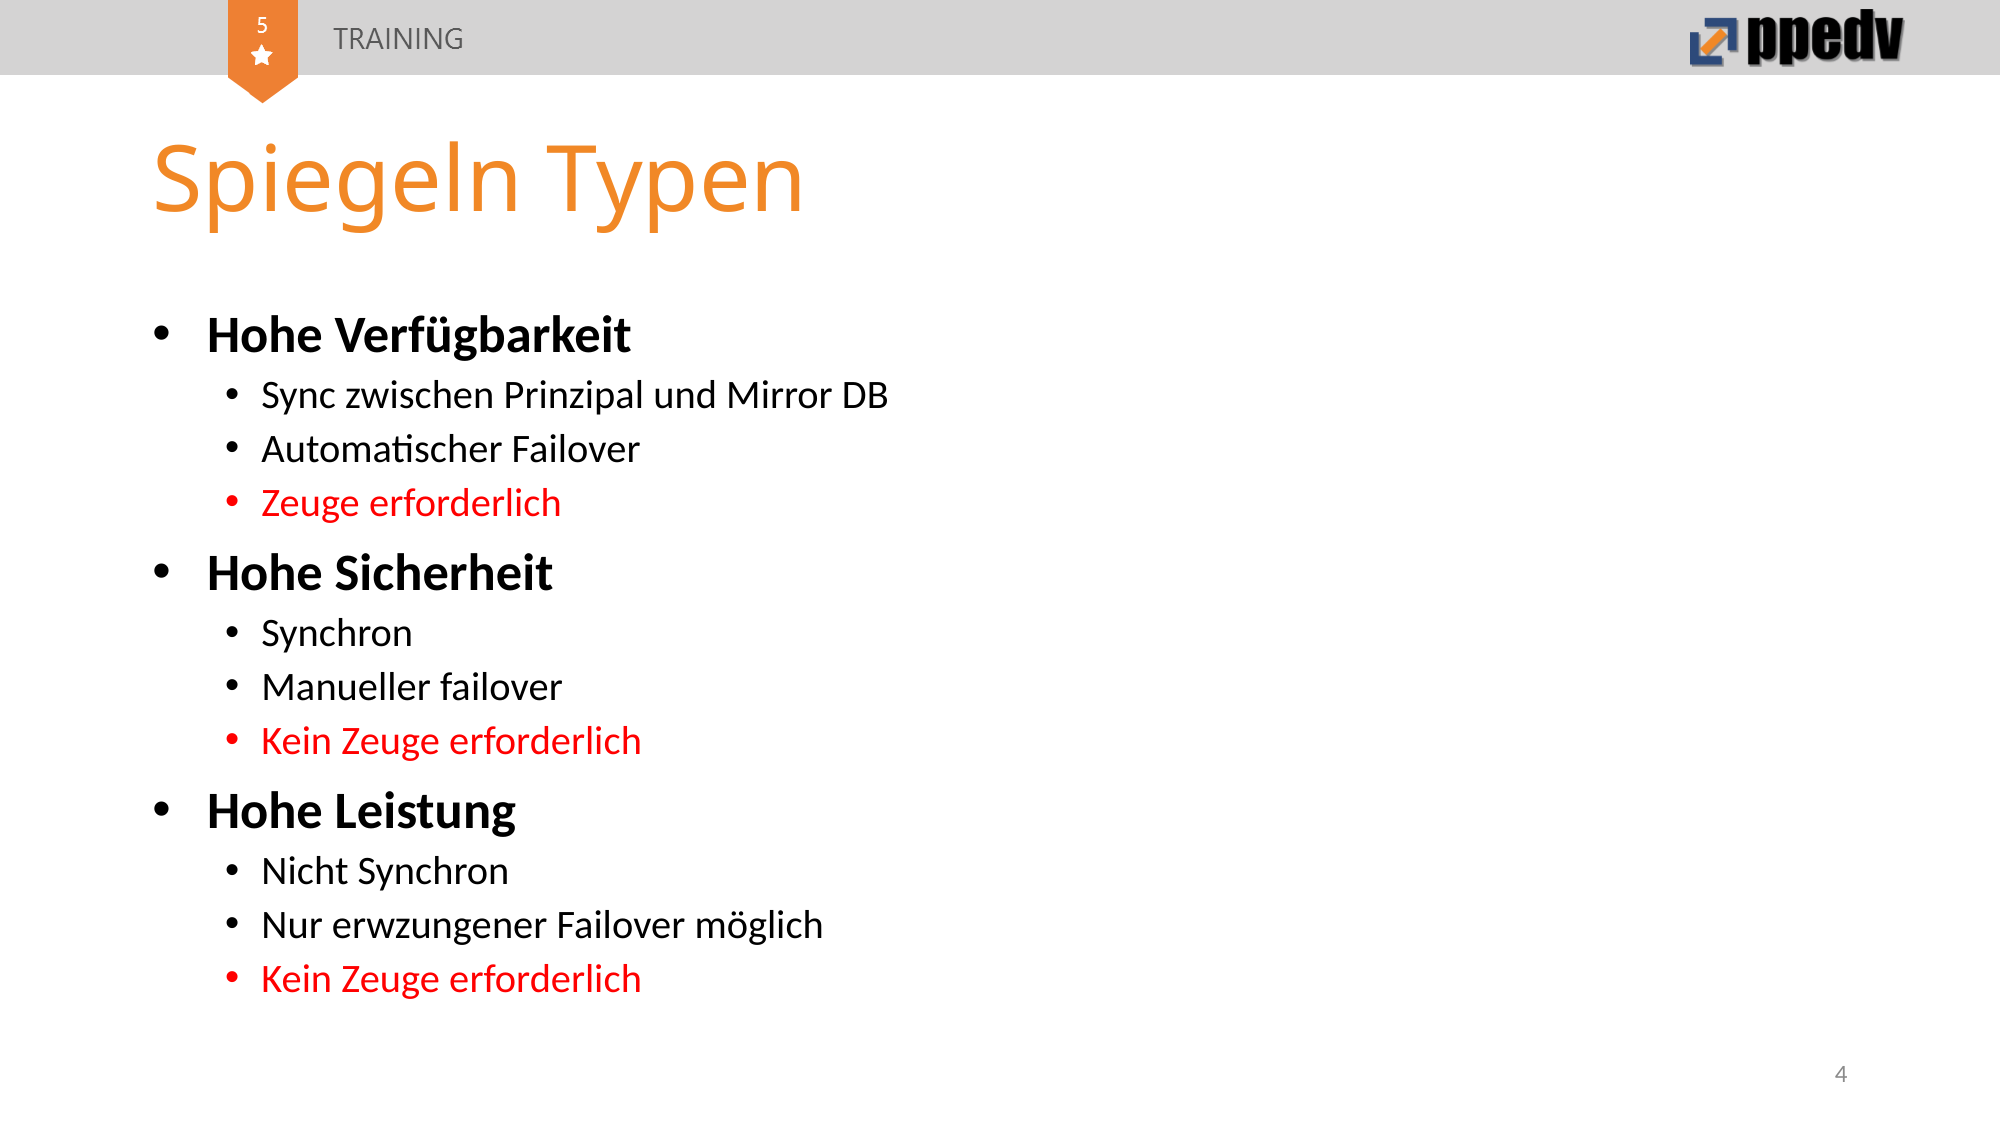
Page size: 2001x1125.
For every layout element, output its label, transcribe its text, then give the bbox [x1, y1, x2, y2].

slide_number 4 [1412, 1042, 1863, 1103]
picture [0, 0, 2000, 104]
list Hohe Verfügbarkeit Sync zwischen Prinzipal und Mirror DB Automatischer Failover Zeuge erforderlich Hohe Sicherheit Synchron Manueller failover Kein Zeuge erforderlich Hohe Leistung Nicht Synchron Nur erwzungener Failover möglich Kein Zeuge erforderlich [137, 299, 1863, 1014]
title Spiegeln Typen [137, 104, 1877, 260]
